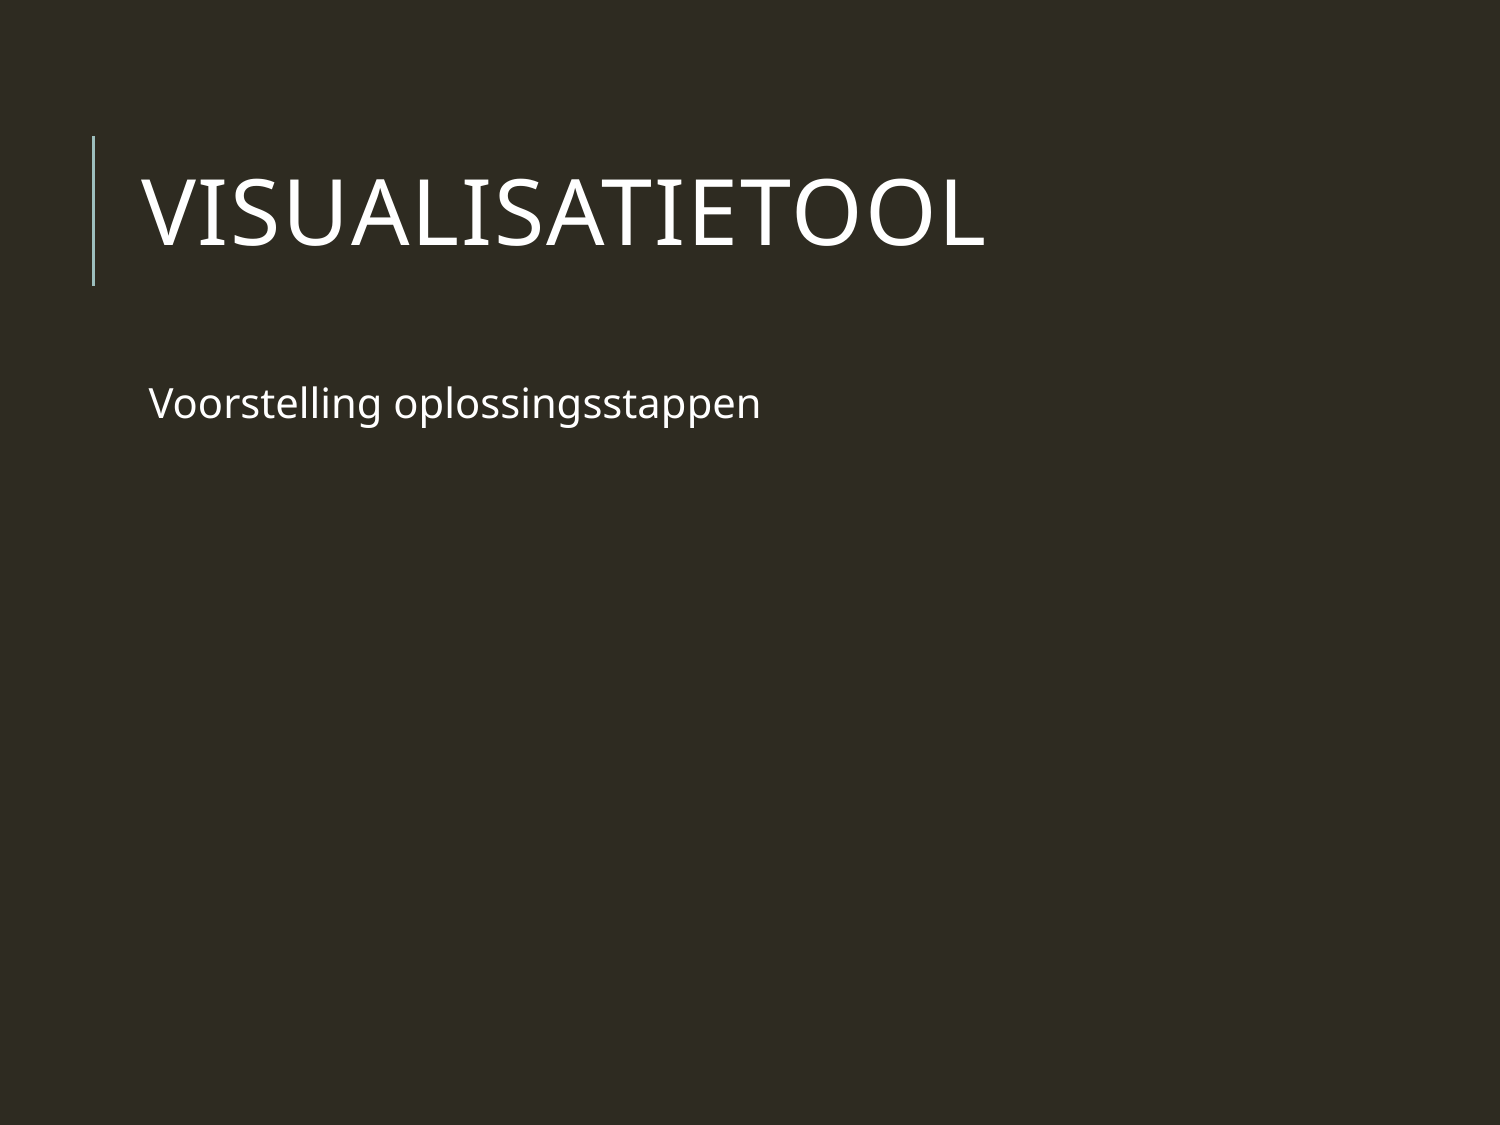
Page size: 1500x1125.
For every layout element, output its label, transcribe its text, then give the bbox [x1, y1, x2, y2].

title Visualisatietool [126, 96, 1322, 342]
list Voorstelling oplossingsstappen [126, 375, 1322, 1035]
